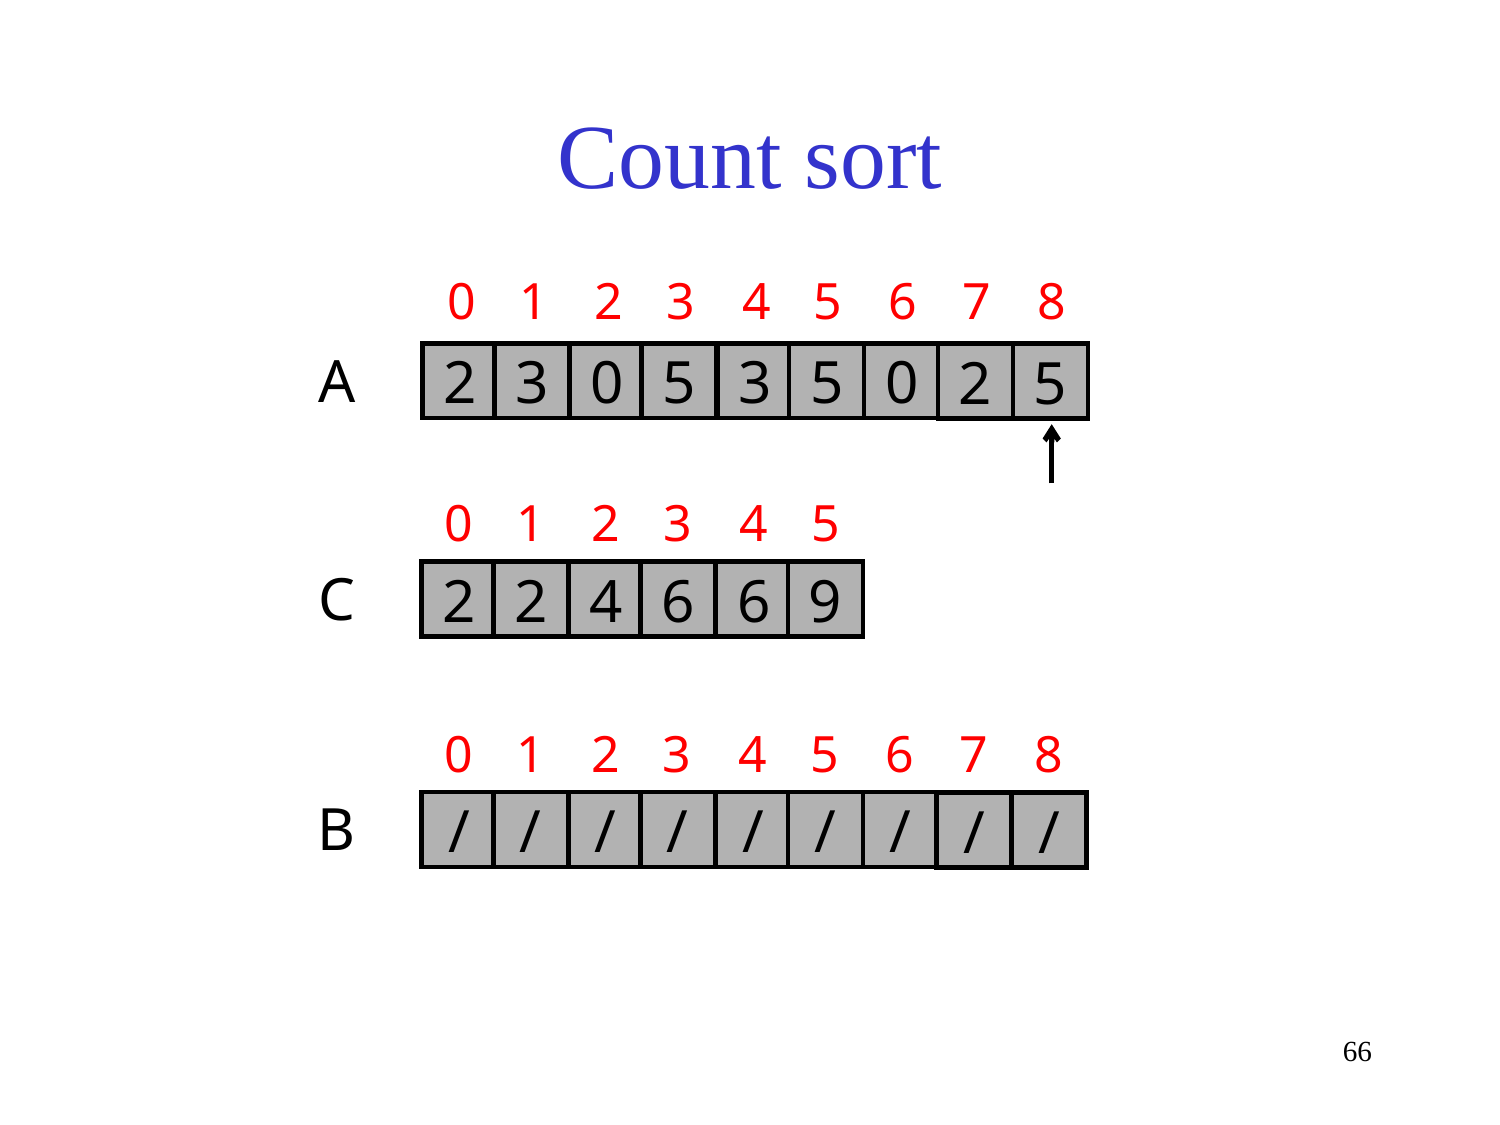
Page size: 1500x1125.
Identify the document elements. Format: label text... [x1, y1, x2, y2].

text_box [302, 335, 1089, 872]
slide_number 66 [1074, 1024, 1388, 1101]
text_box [420, 714, 1087, 790]
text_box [421, 483, 864, 560]
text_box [423, 261, 1090, 338]
title Count sort [0, 49, 1500, 254]
